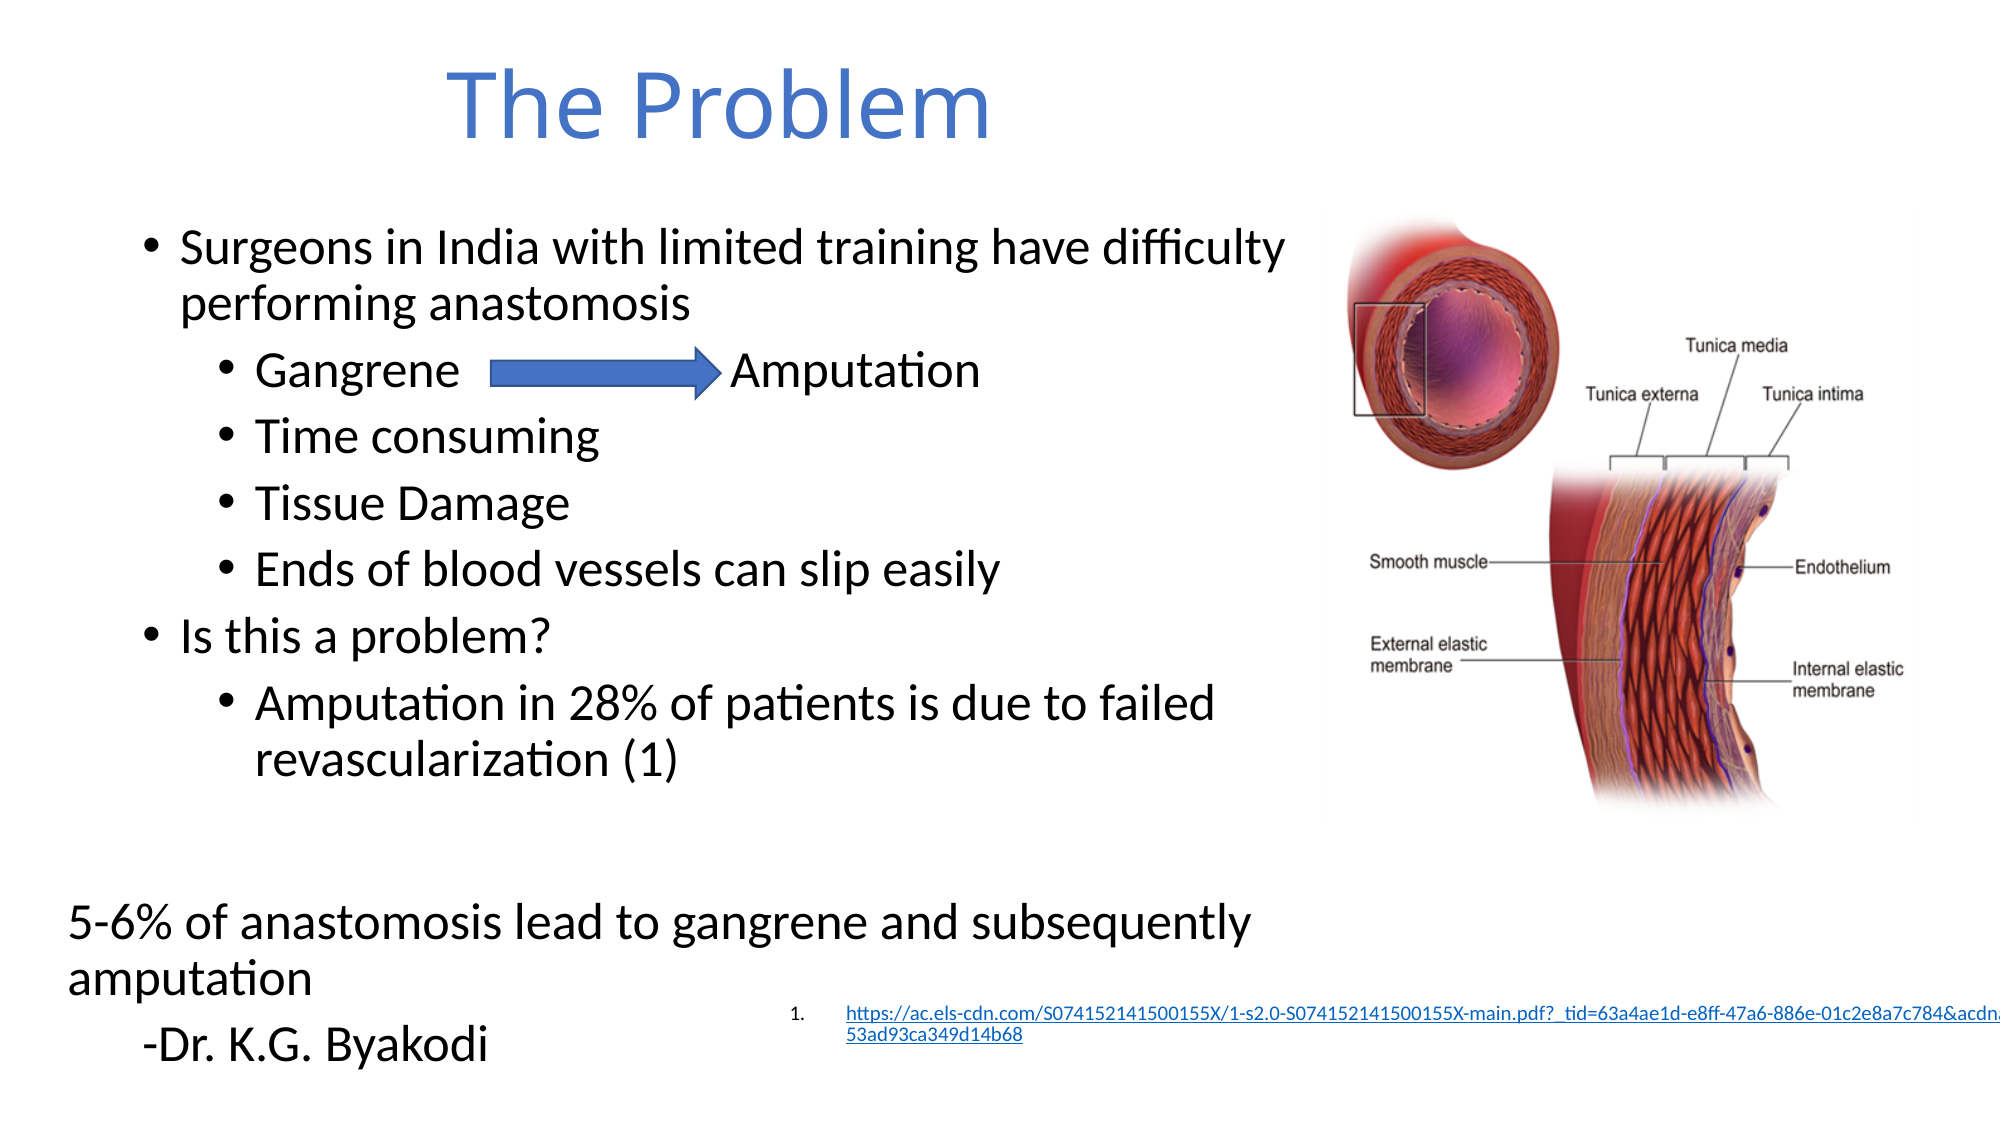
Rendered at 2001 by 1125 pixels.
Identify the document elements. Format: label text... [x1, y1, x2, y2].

text_box [489, 345, 723, 401]
list Surgeons in India with limited training have difficulty performing anastomosis Gangrene Amputation Time consuming Tissue Damage Ends of blood vessels can slip easily Is this a problem? Amputation in 28% of patients is due to failed revascularization (1) 5-6% of anastomosis lead to gangrene and subsequently amputation -Dr. K.G. Byakodi [52, 211, 1389, 1064]
picture [1320, 211, 1918, 824]
title The Problem [390, 0, 1052, 211]
text_box https://ac.els-cdn.com/S074152141500155X/1-s2.0-S074152141500155X-main.pdf?_tid=63a4ae1d-e8ff-47a6-886e-01c2e8a7c784&acdnat=1546850551_7cdb49b3ccc267953ad93ca349d14b68 [549, 992, 2000, 1065]
